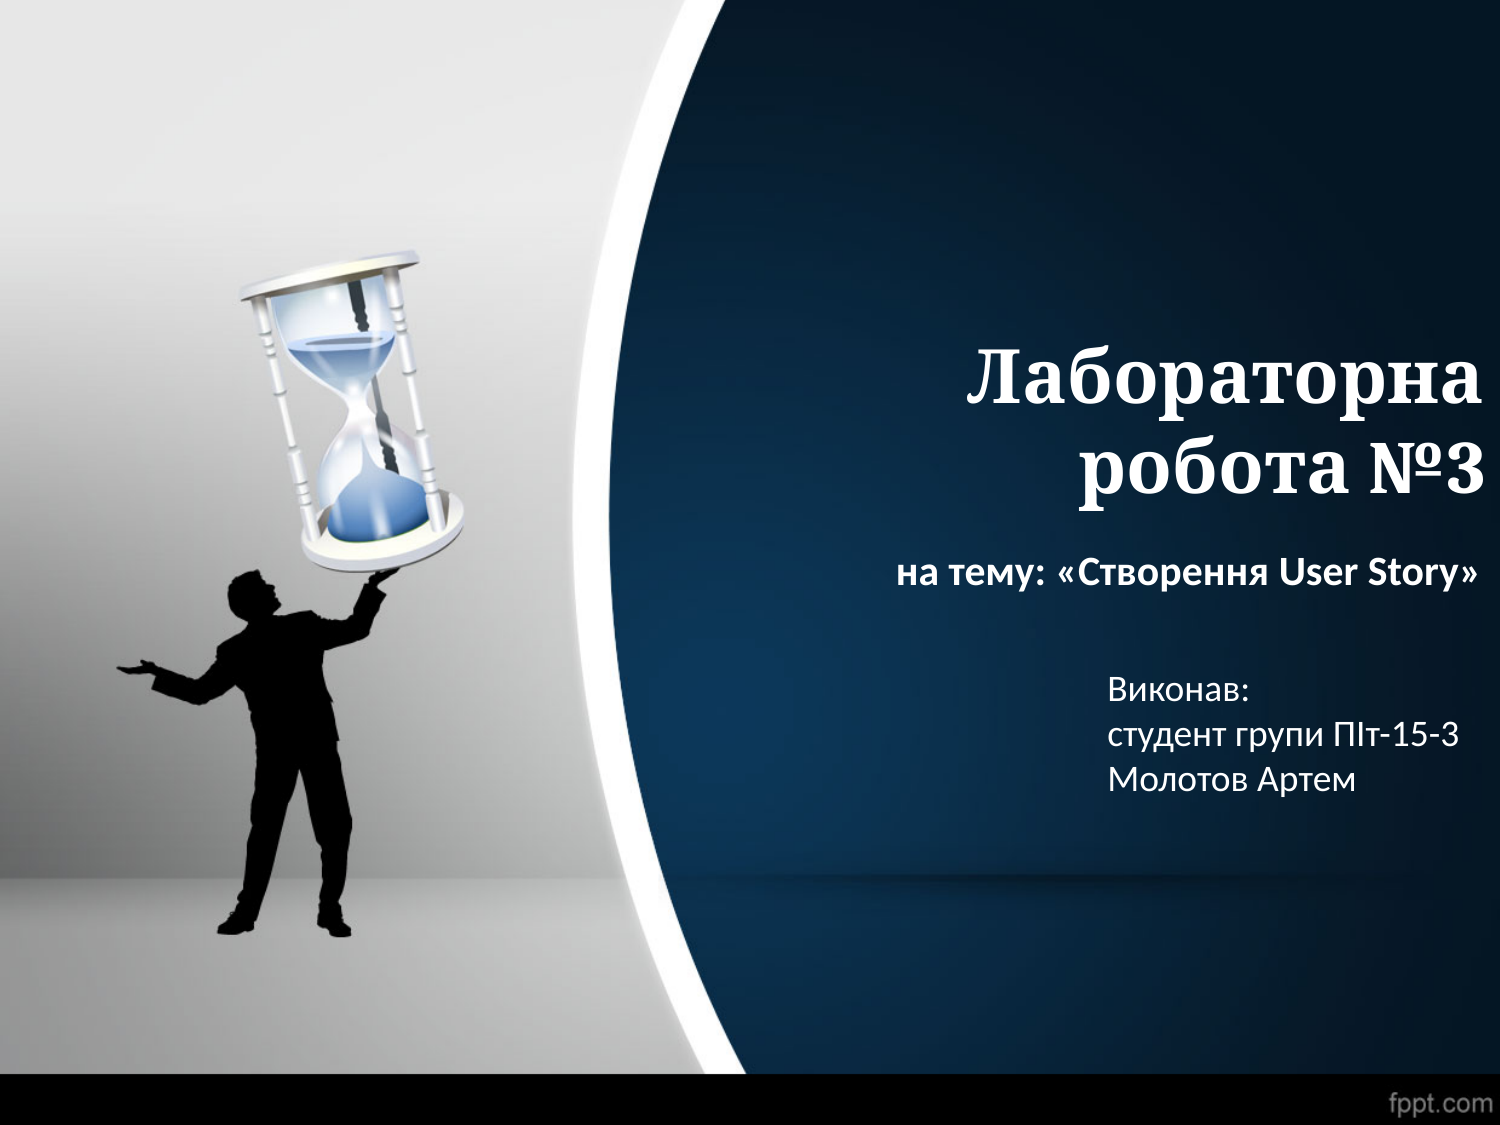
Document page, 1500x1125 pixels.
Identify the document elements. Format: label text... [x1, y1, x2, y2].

text_box Виконав: студент групи ПІт-15-3 Молотов Артем [1092, 656, 1483, 807]
title Лабораторна робота №3 [750, 373, 1500, 463]
picture [0, 0, 1500, 1125]
text_box на тему: «Створення User Story» [856, 527, 1497, 610]
